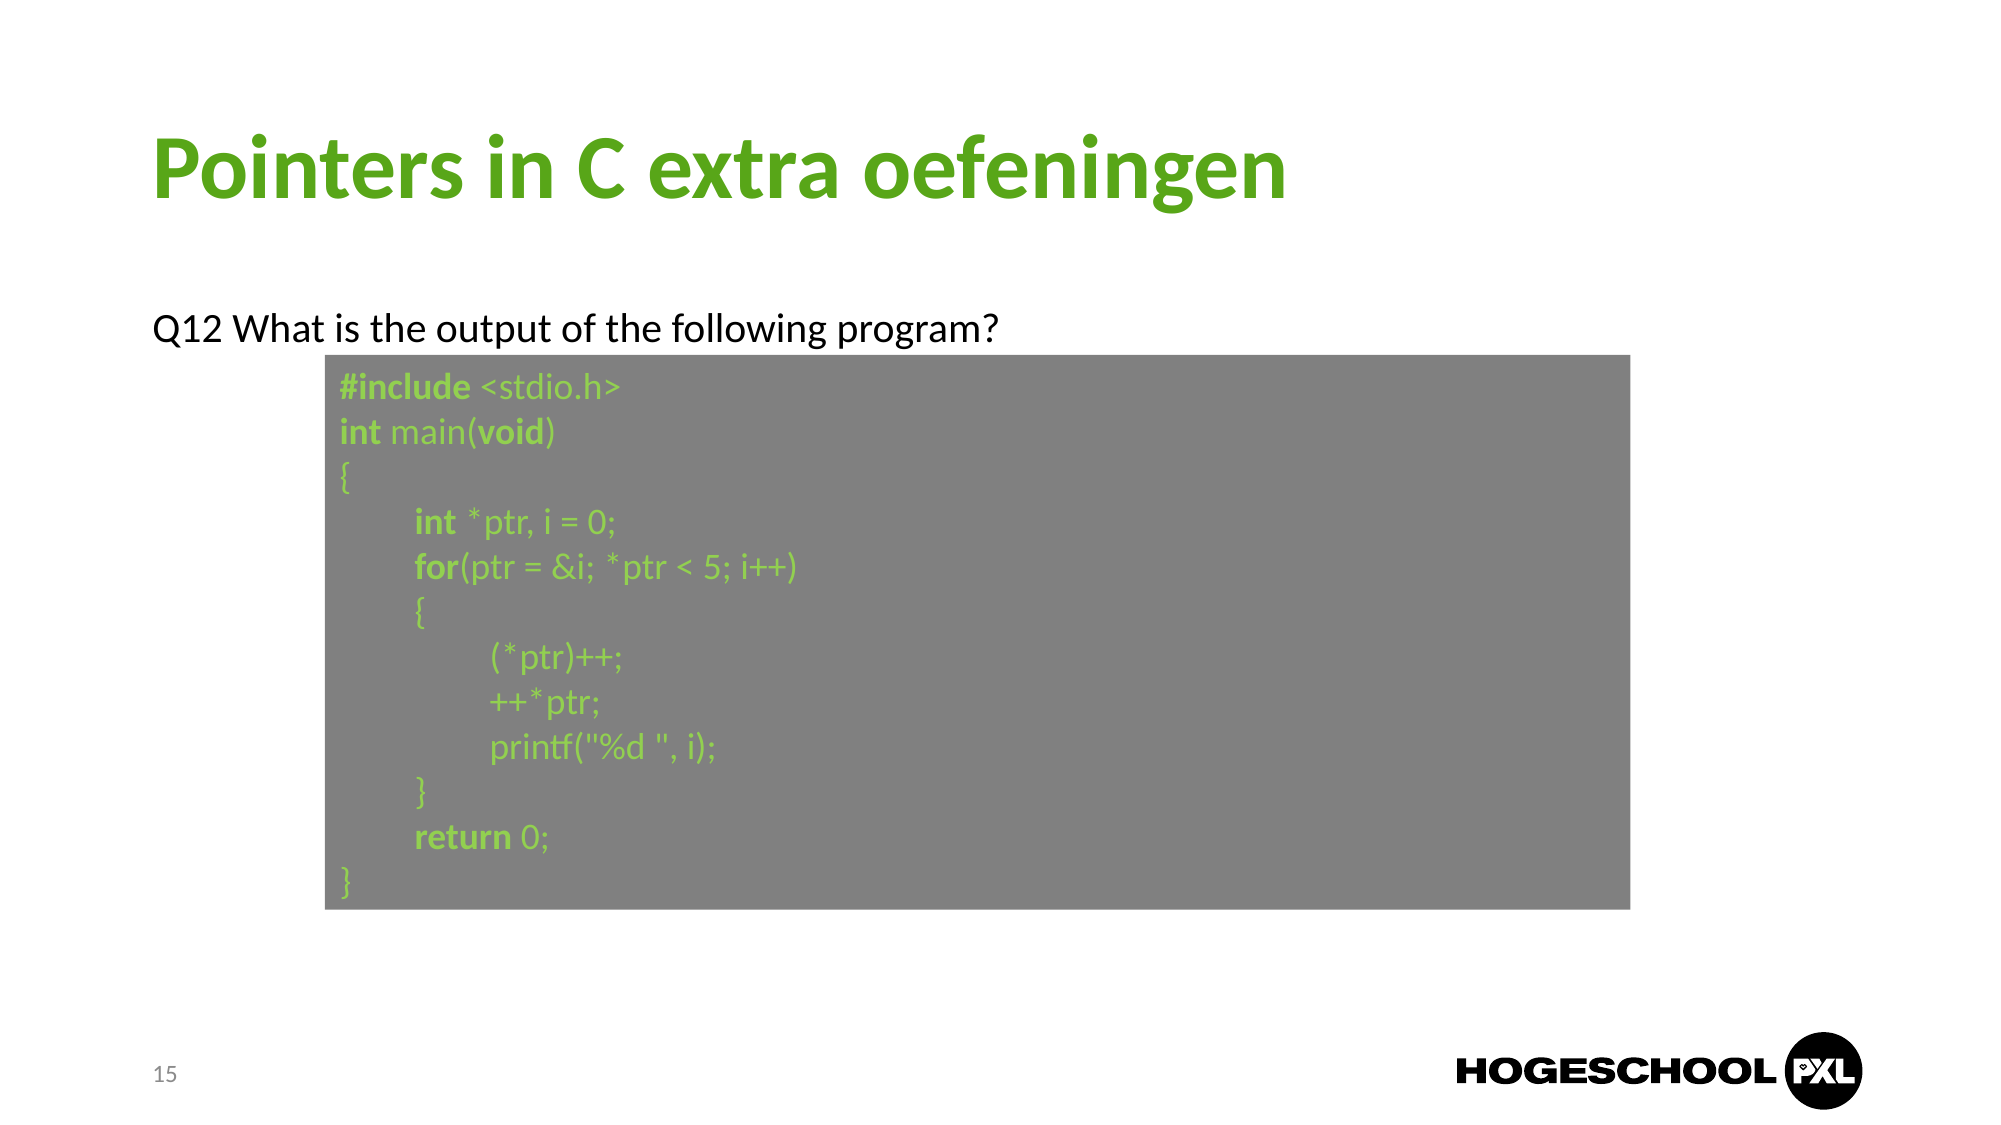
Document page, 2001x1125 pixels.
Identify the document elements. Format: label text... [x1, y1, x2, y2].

list Q12 What is the output of the following program? [137, 299, 1863, 1014]
title Pointers in C extra oefeningen [137, 59, 1863, 278]
text_box #include <stdio.h> int main(void) { int *ptr, i = 0; for(ptr = &i; *ptr < 5; i++) { (*ptr)++; ++*ptr; printf("%d ", i); } return 0; } [324, 354, 1631, 910]
slide_number 15 [137, 1042, 369, 1103]
